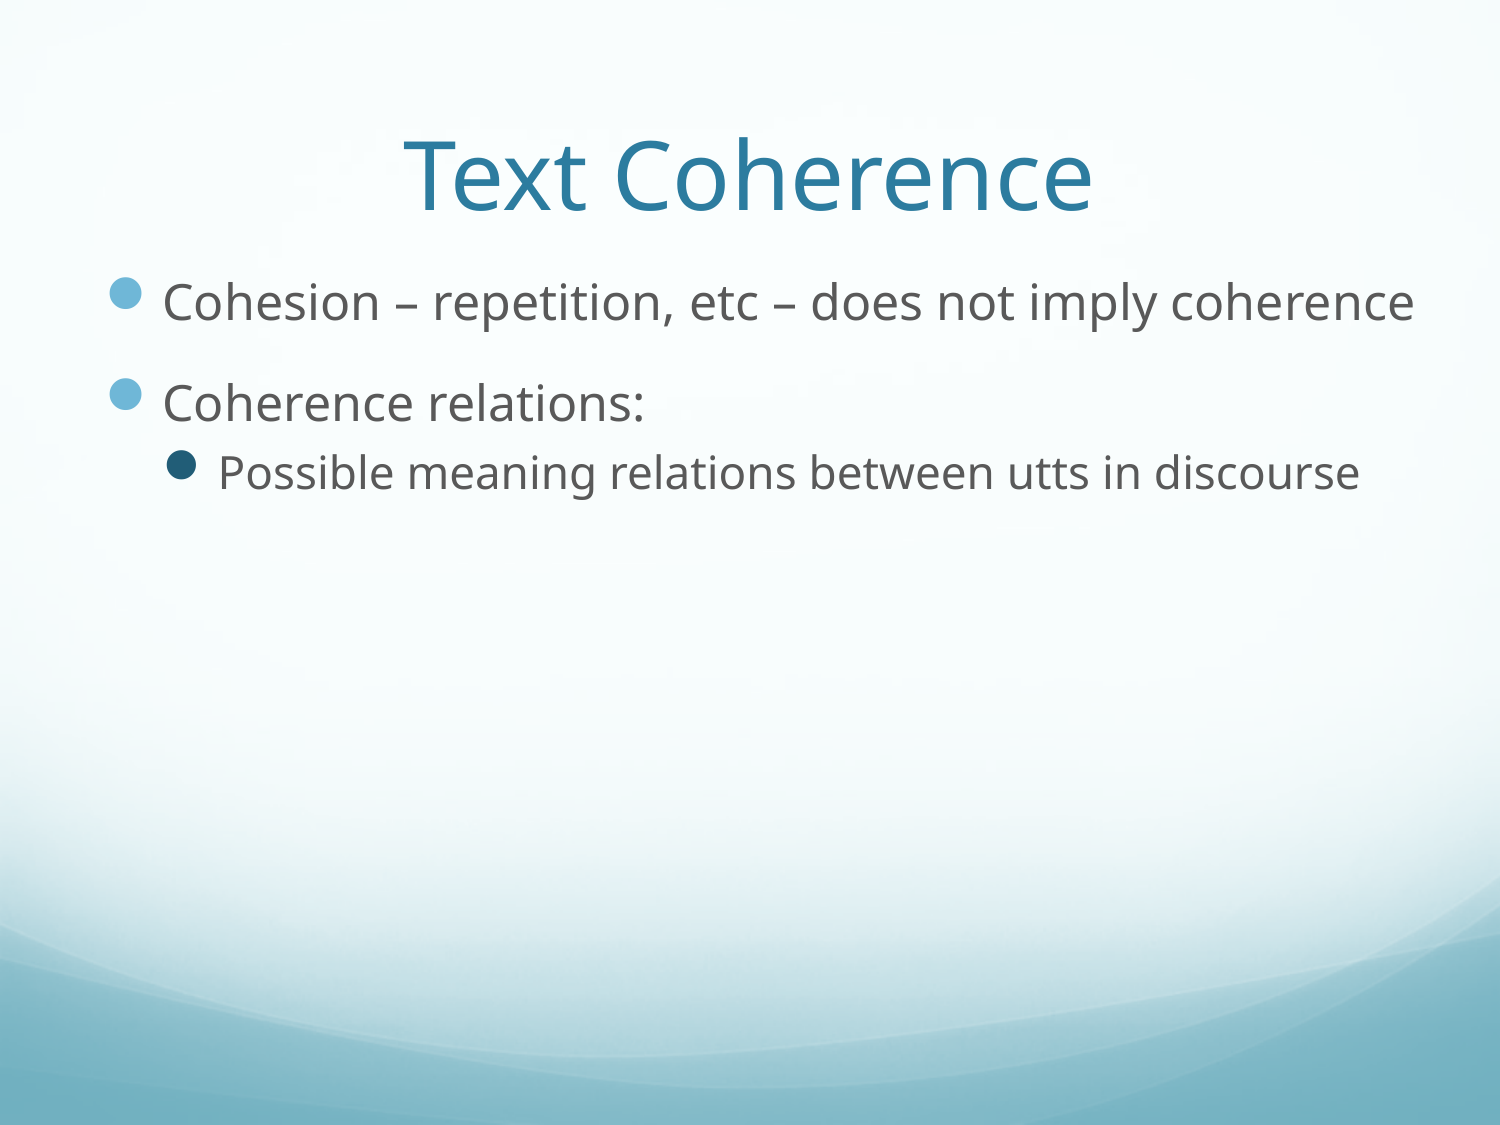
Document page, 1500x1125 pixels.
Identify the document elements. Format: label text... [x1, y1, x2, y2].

title Text Coherence [90, 17, 1410, 237]
list Cohesion – repetition, etc – does not imply coherence Coherence relations: Possible meaning relations between utts in discourse [90, 262, 1462, 975]
